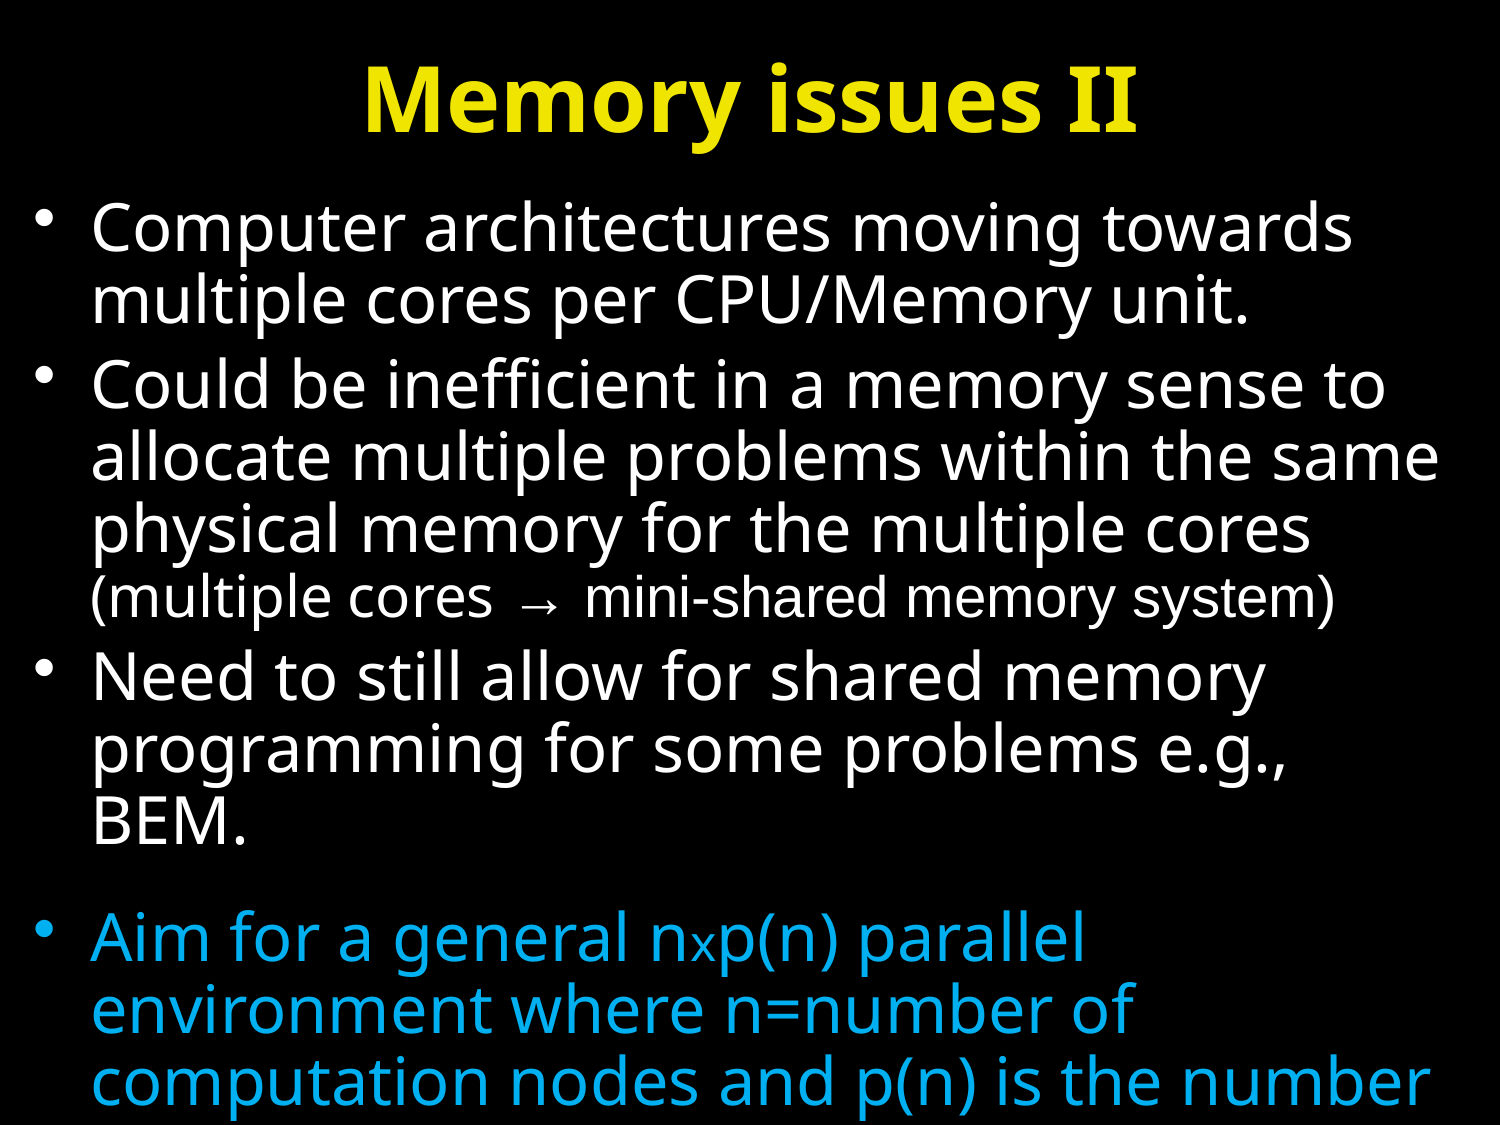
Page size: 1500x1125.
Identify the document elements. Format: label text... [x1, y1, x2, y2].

list Computer architectures moving towards multiple cores per CPU/Memory unit. Could be inefficient in a memory sense to allocate multiple problems within the same physical memory for the multiple cores (multiple cores → mini-shared memory system) Need to still allow for shared memory programming for some problems e.g., BEM. Aim for a general nxp(n) parallel environment where n=number of computation nodes and p(n) is the number of processors per node. [18, 186, 1482, 1076]
title Memory issues II [74, 1, 1426, 186]
